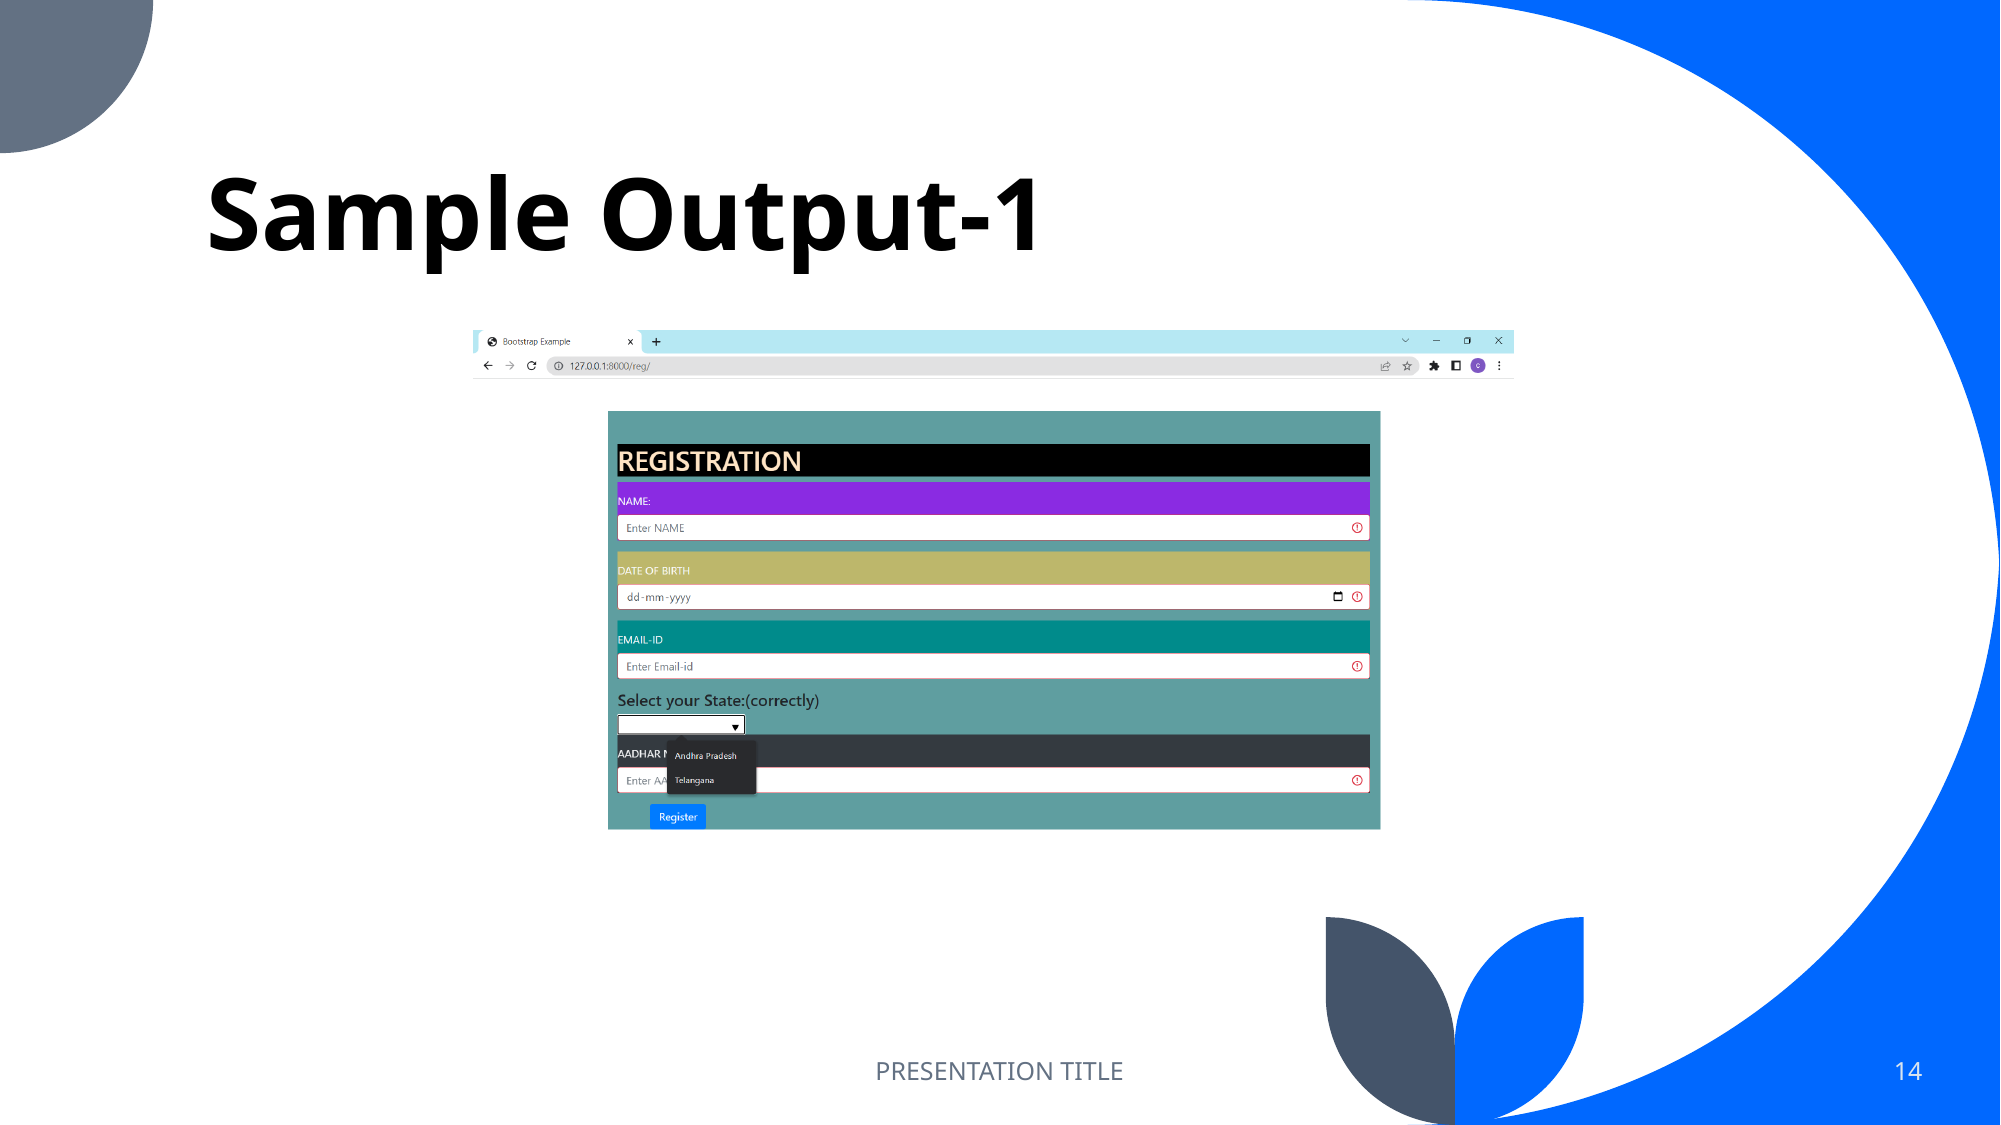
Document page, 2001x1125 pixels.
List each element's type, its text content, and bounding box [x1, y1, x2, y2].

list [473, 330, 1514, 884]
slide_number 14 [1665, 1042, 1938, 1103]
title Sample Output-1 [191, 62, 1796, 280]
footer PRESENTATION TITLE [662, 1042, 1338, 1103]
